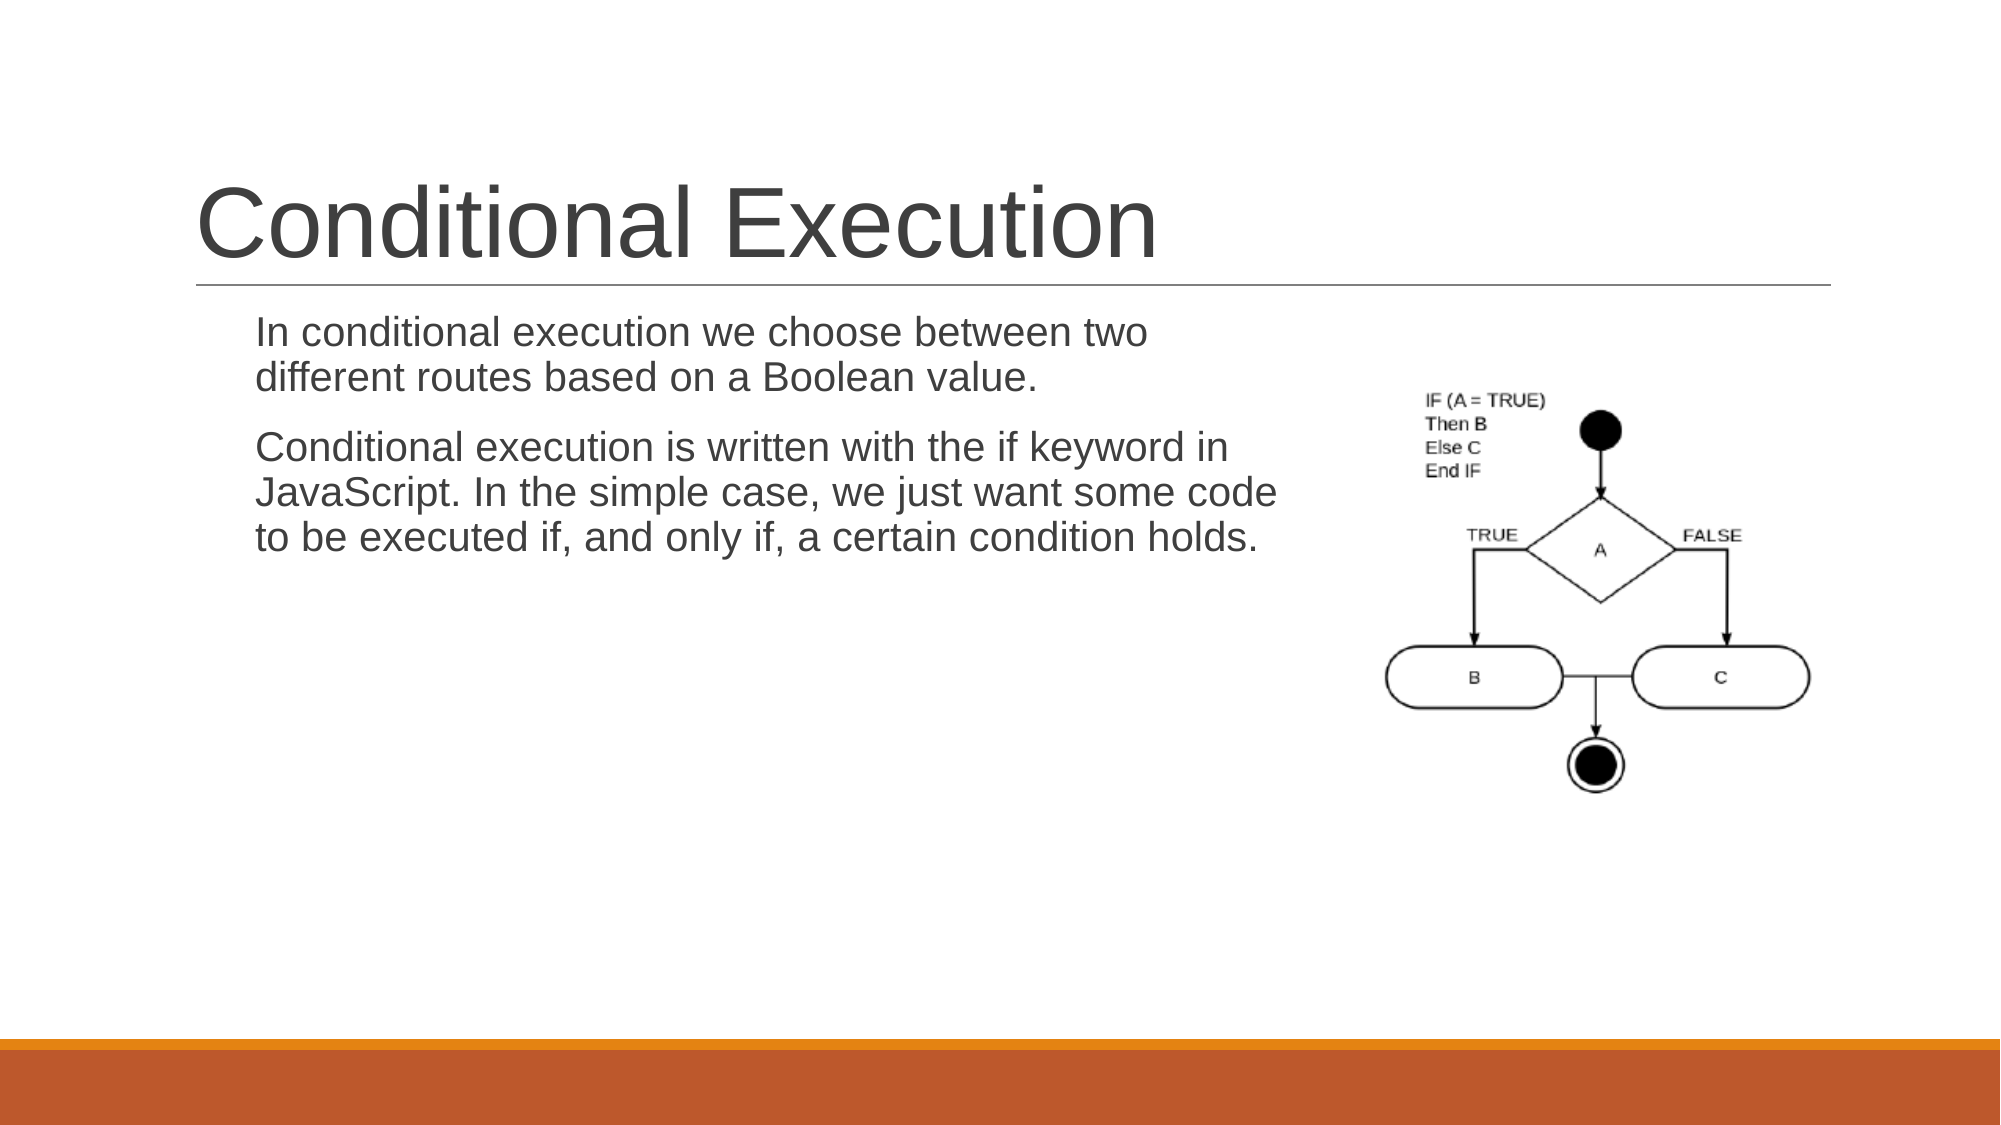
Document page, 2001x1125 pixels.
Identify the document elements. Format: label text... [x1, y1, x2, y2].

title Conditional Execution [180, 47, 1830, 285]
list In conditional execution we choose between two different routes based on a Boolean value. Conditional execution is written with the if keyword in JavaScript. In the simple case, we just want some code to be executed if, and only if, a certain condition holds. [180, 302, 1293, 963]
picture [1343, 365, 1862, 829]
